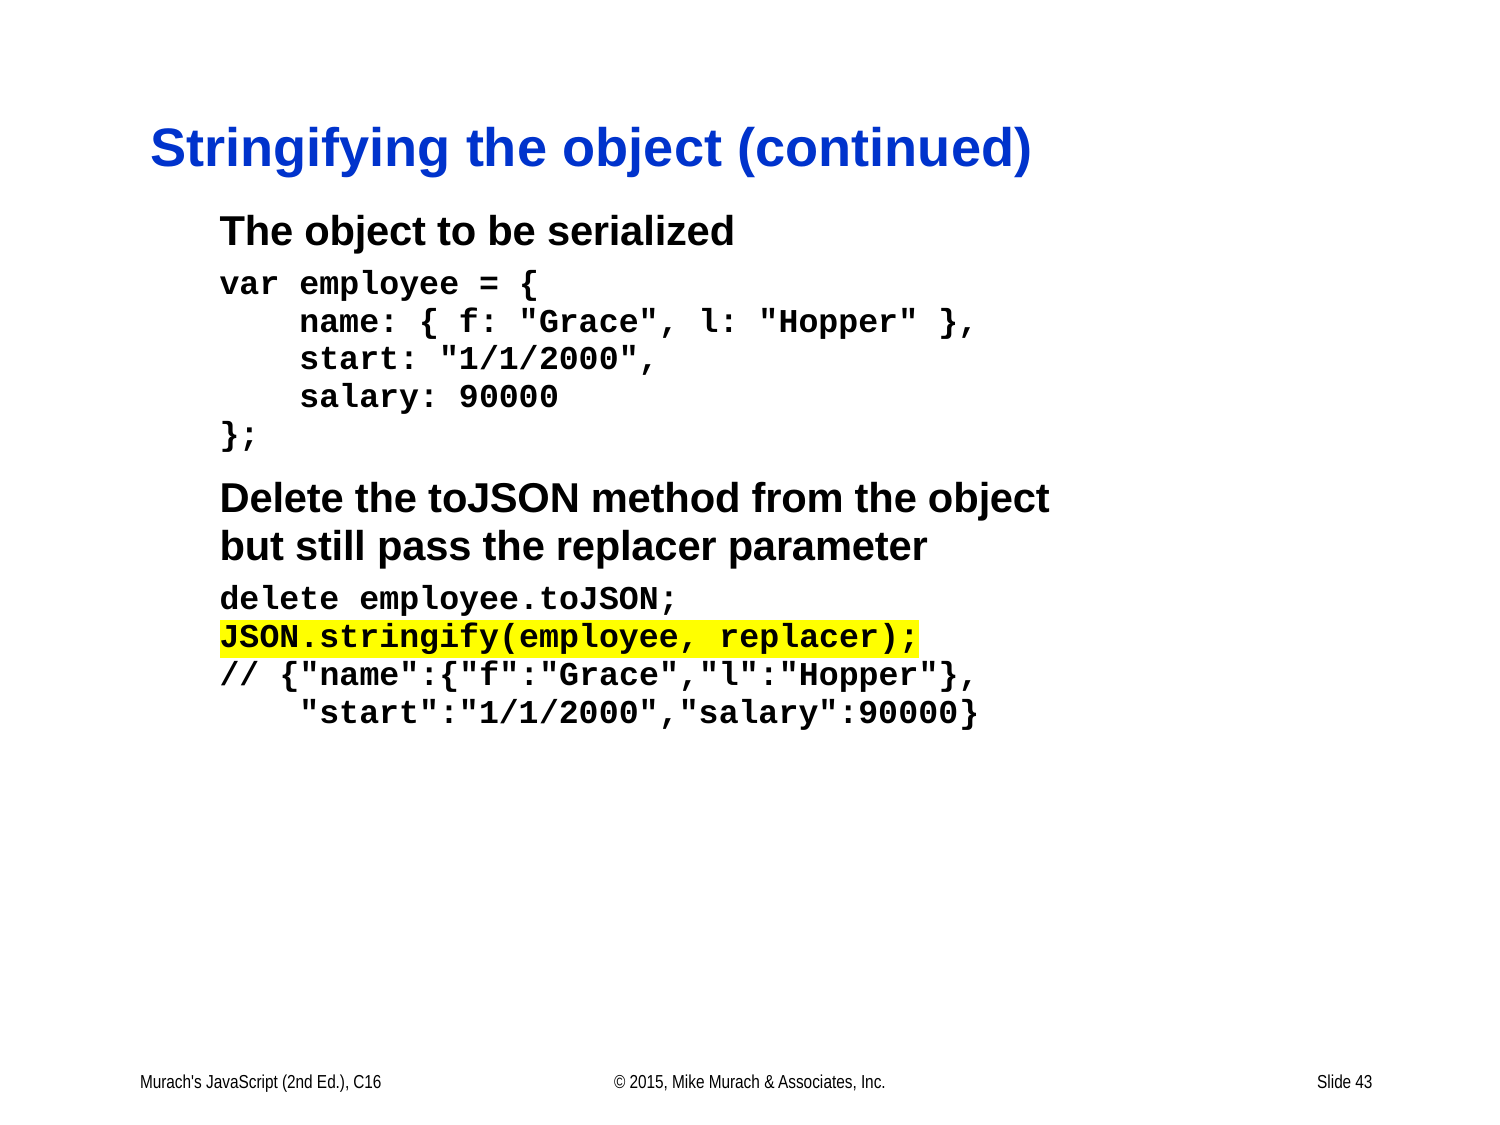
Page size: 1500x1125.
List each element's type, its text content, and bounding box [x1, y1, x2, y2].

footer © 2015, Mike Murach & Associates, Inc. [474, 1025, 1025, 1100]
title Stringifying the object (continued) [150, 112, 1350, 179]
slide_number Murach's JavaScript (2nd Ed.), C16 [125, 1025, 450, 1100]
slide_number Slide 43 [1074, 1025, 1388, 1100]
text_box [162, 187, 1361, 735]
